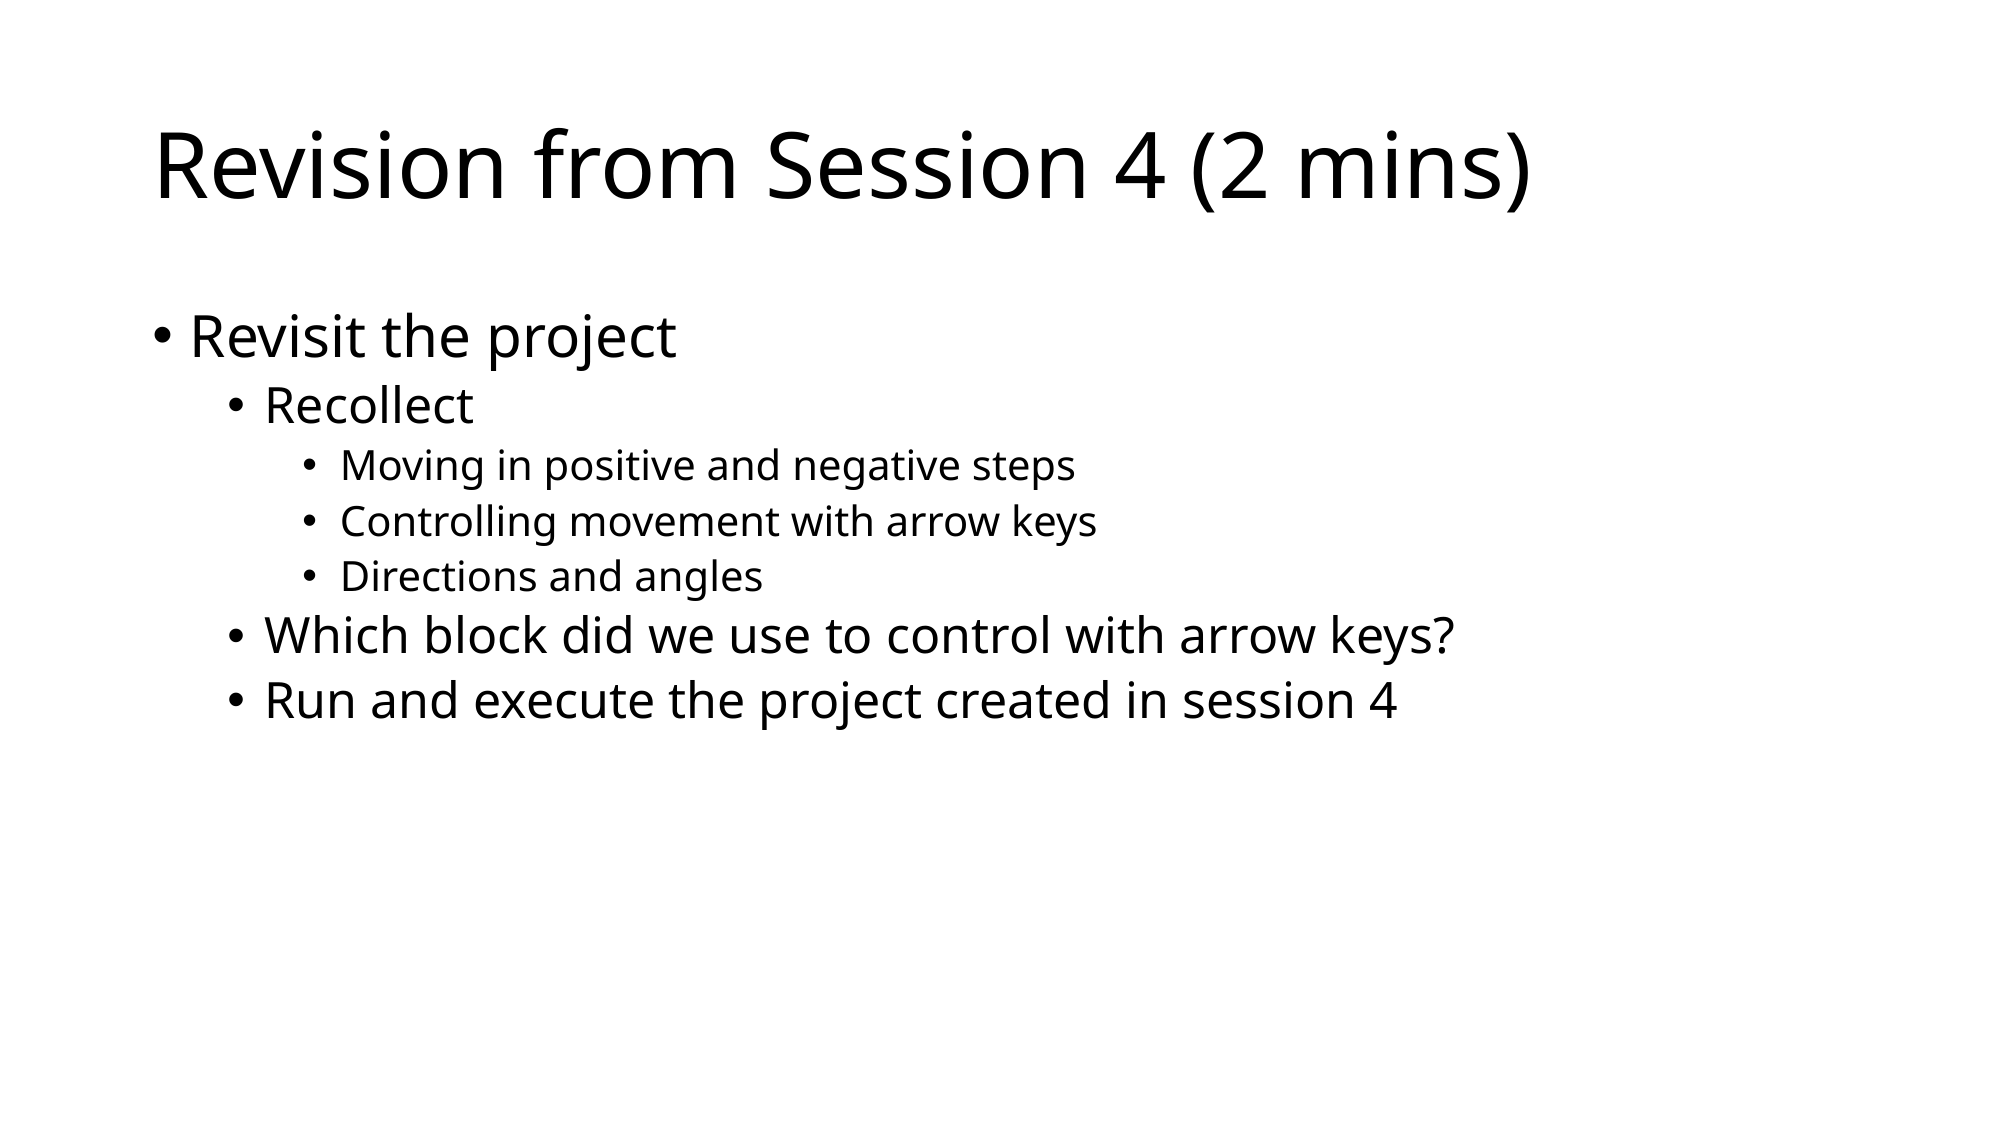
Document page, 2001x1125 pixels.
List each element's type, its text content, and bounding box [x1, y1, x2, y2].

title Revision from Session 4 (2 mins) [137, 59, 1863, 278]
list Revisit the project Recollect Moving in positive and negative steps Controlling movement with arrow keys Directions and angles Which block did we use to control with arrow keys? Run and execute the project created in session 4 [137, 299, 1863, 1014]
